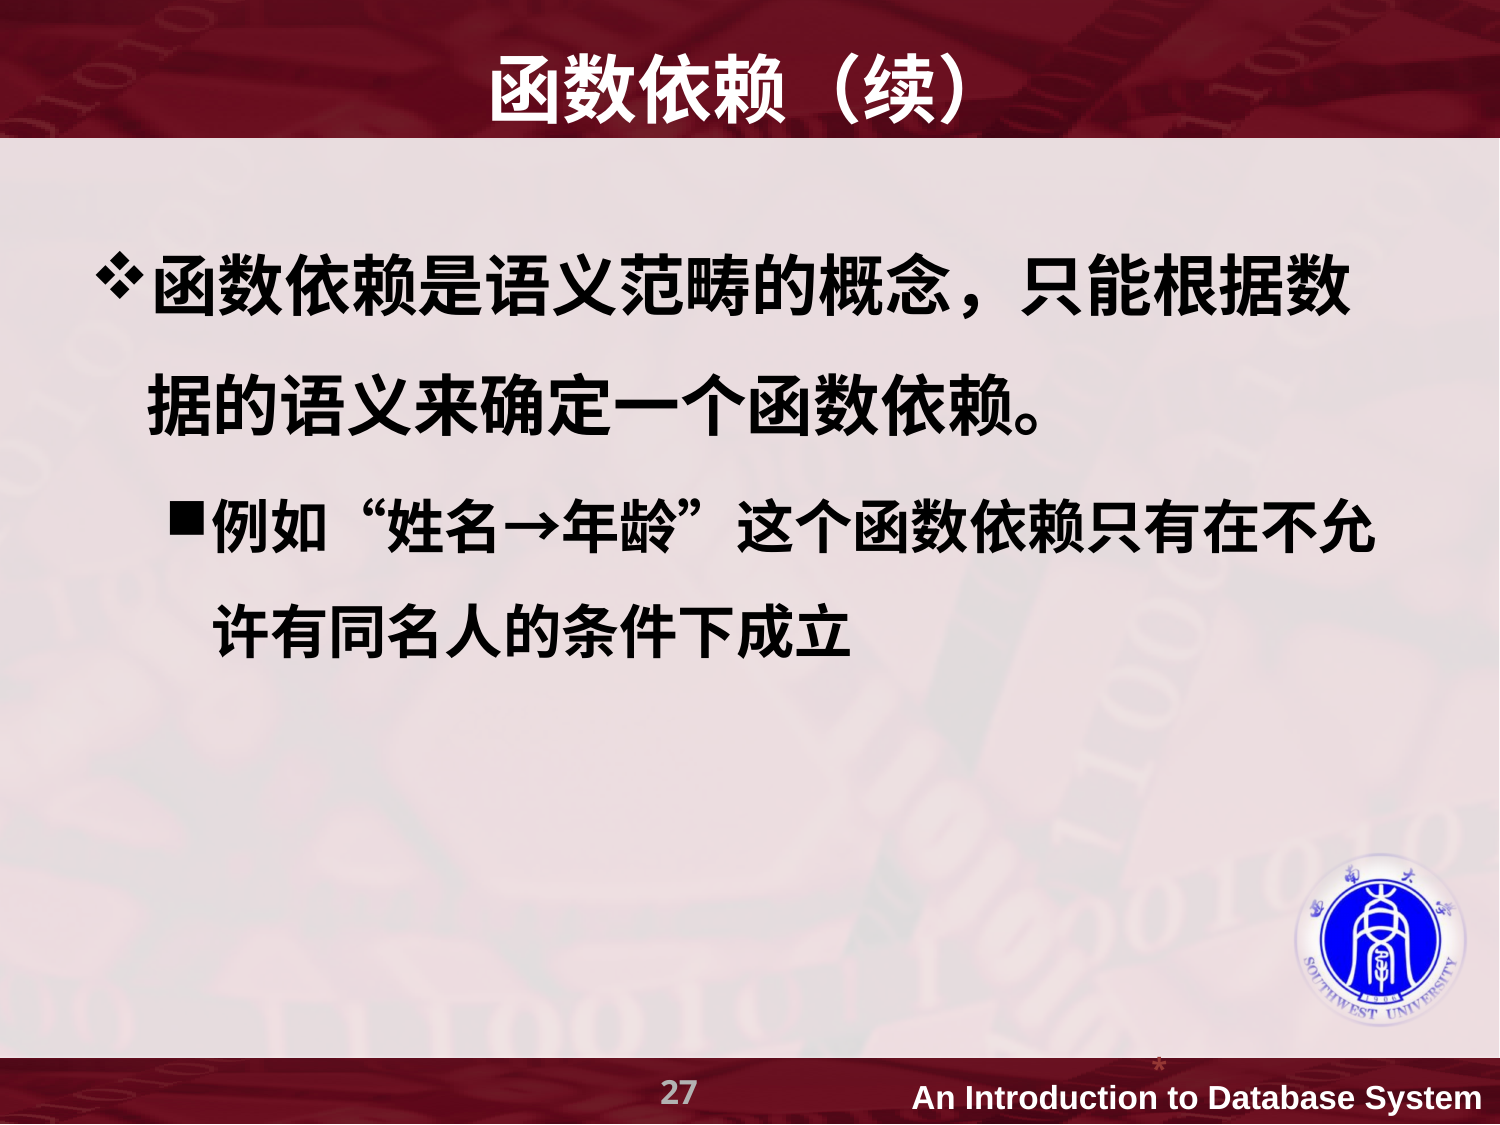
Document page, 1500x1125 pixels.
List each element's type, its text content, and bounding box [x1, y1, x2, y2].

title 函数依赖（续） [74, 0, 1426, 181]
text_box [88, 1039, 443, 1082]
picture [0, 0, 1500, 1124]
slide_number 27 [503, 1064, 854, 1124]
text_box * [1136, 1042, 1430, 1093]
list 函数依赖是语义范畴的概念，只能根据数据的语义来确定一个函数依赖。 例如“姓名→年龄”这个函数依赖只有在不允许有同名人的条件下成立 [74, 196, 1426, 993]
